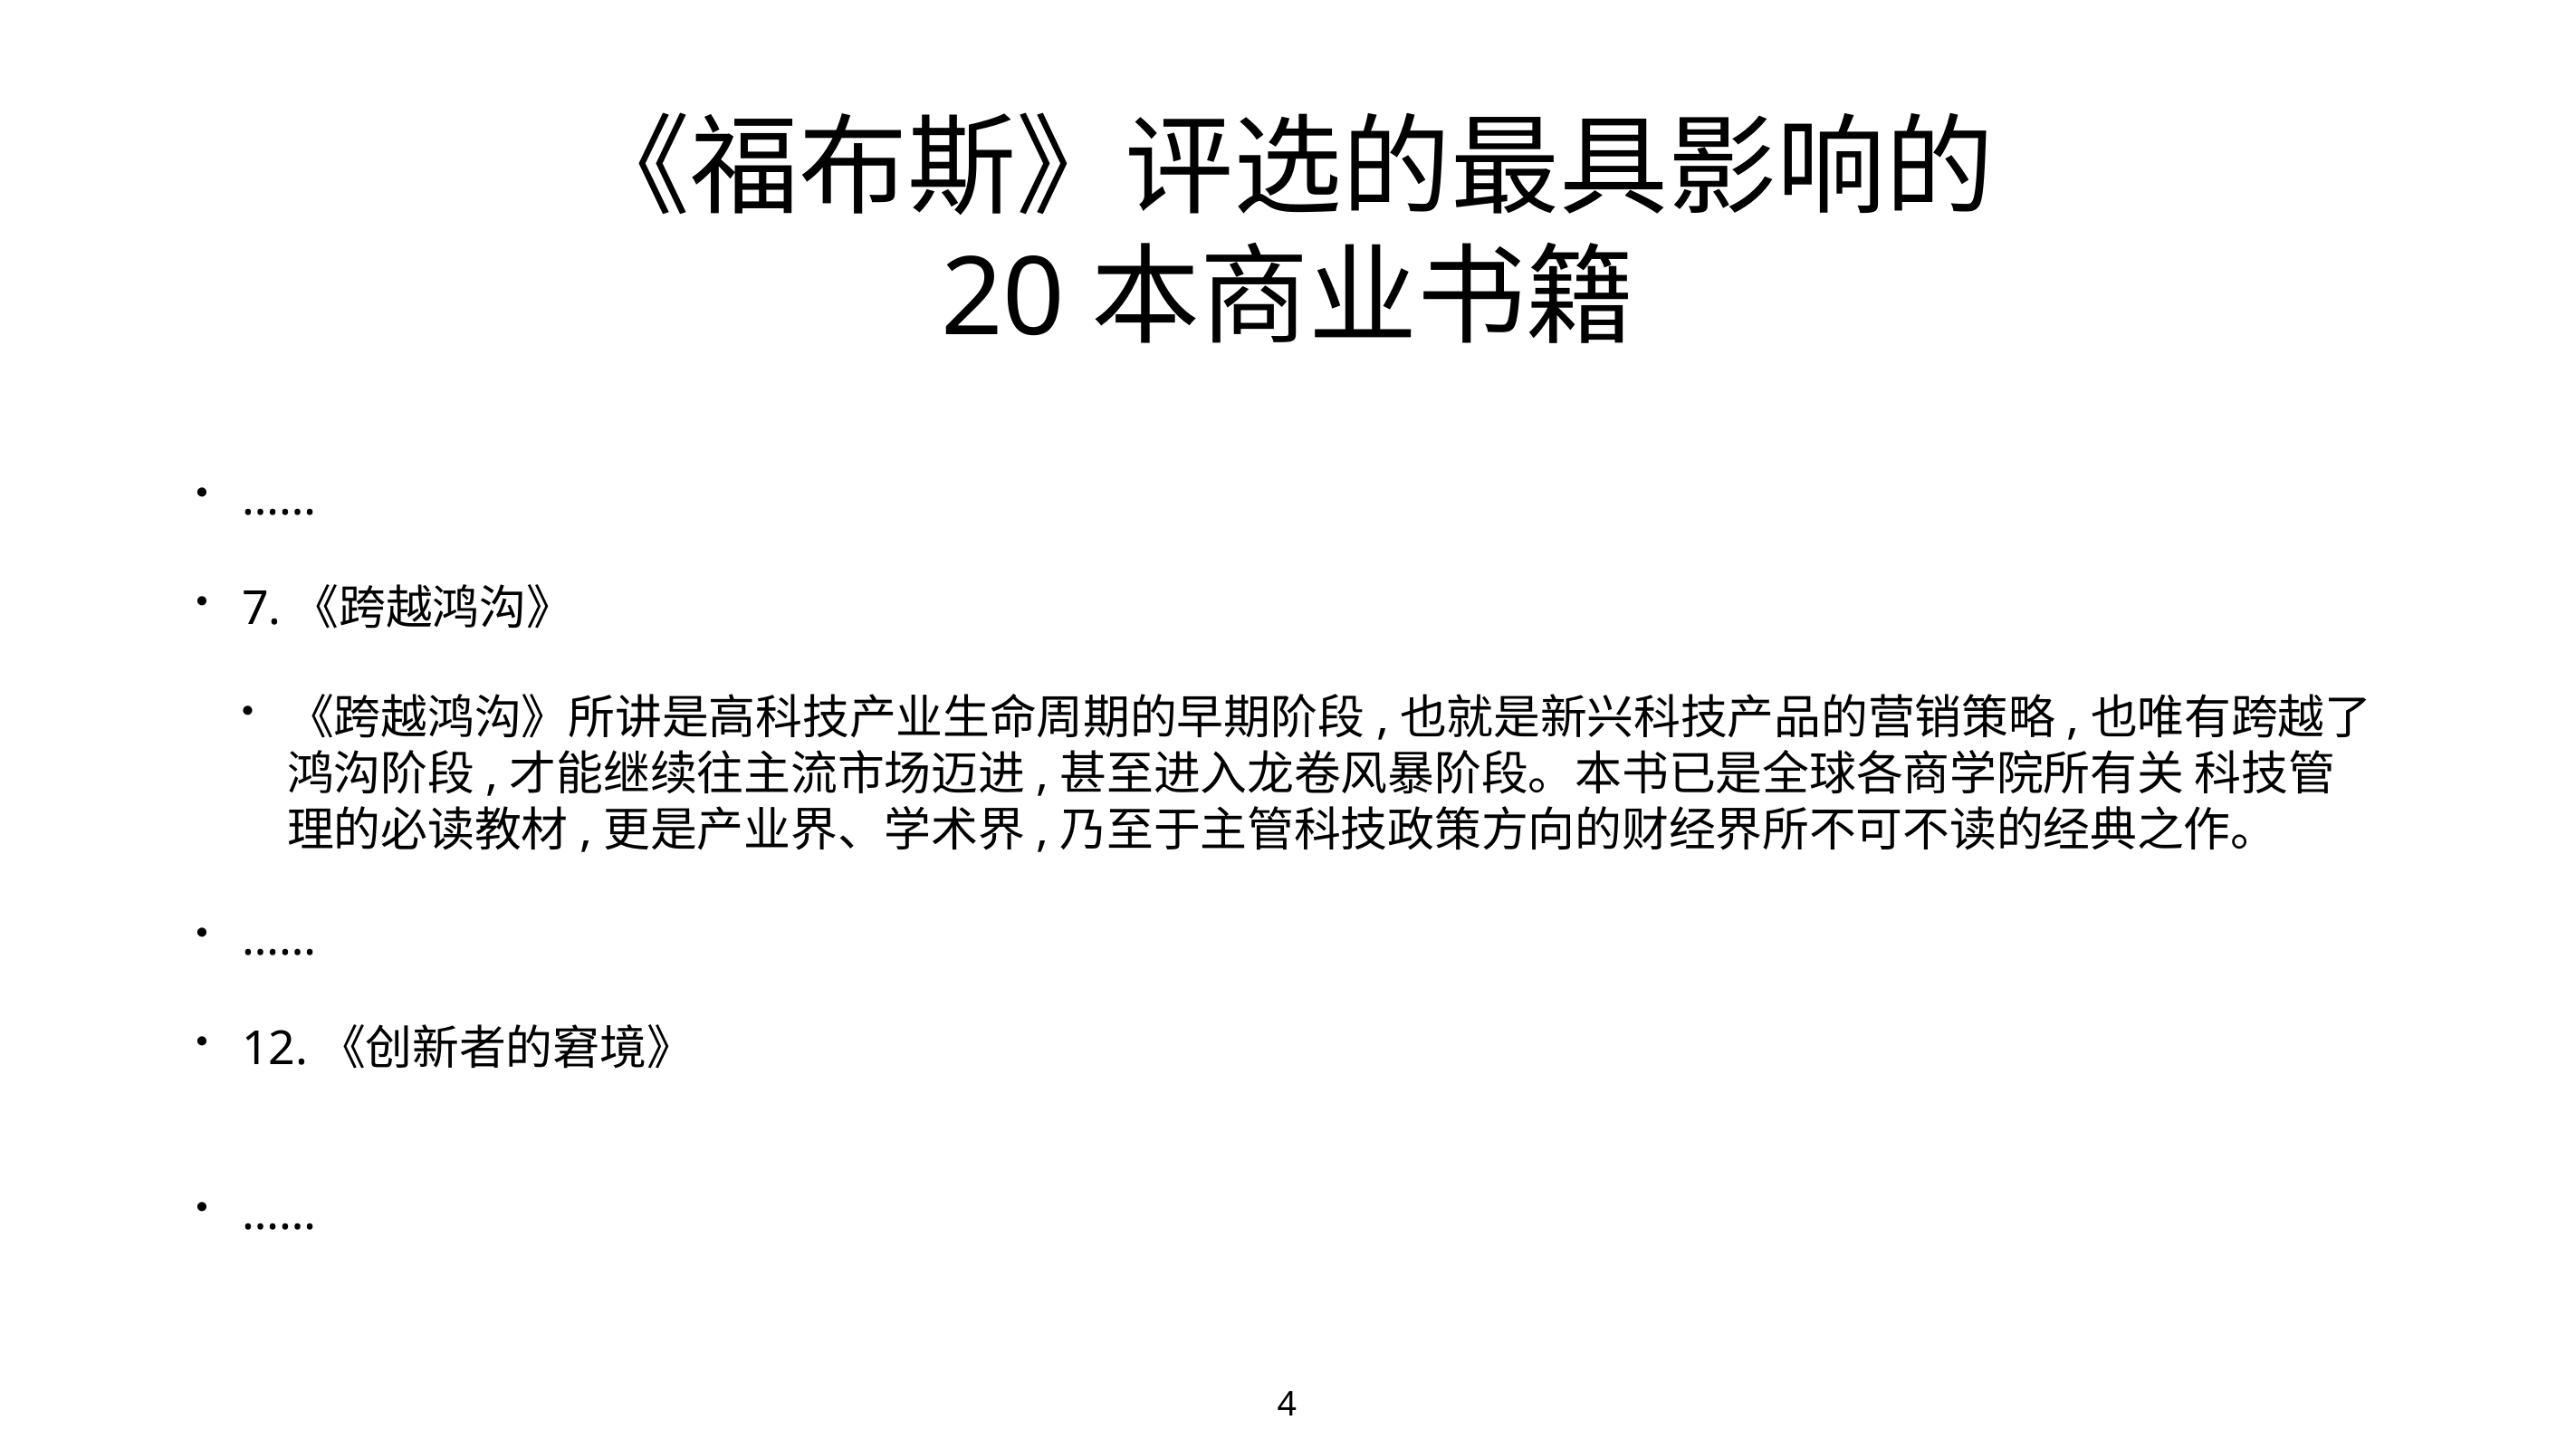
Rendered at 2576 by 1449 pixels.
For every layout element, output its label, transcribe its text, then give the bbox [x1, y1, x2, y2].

title 《福布斯》评选的最具影响的 20本商业书籍 [187, 65, 2388, 386]
list …… 7.《跨越鸿沟》 《跨越鸿沟》所讲是高科技产业生命周期的早期阶段,也就是新兴科技产品的营销策略,也唯有跨越了鸿沟阶段,才能继续往主流市场迈进,甚至进入龙卷风暴阶段。本书已是全球各商学院所有关 科技管理的必读教材,更是产业界、学术界,乃至于主管科技政策方向的财经界所不可不读的经典之作。 …… 12.《创新者的窘境》 …… [187, 386, 2388, 1321]
slide_number 4 [1269, 1374, 1305, 1432]
